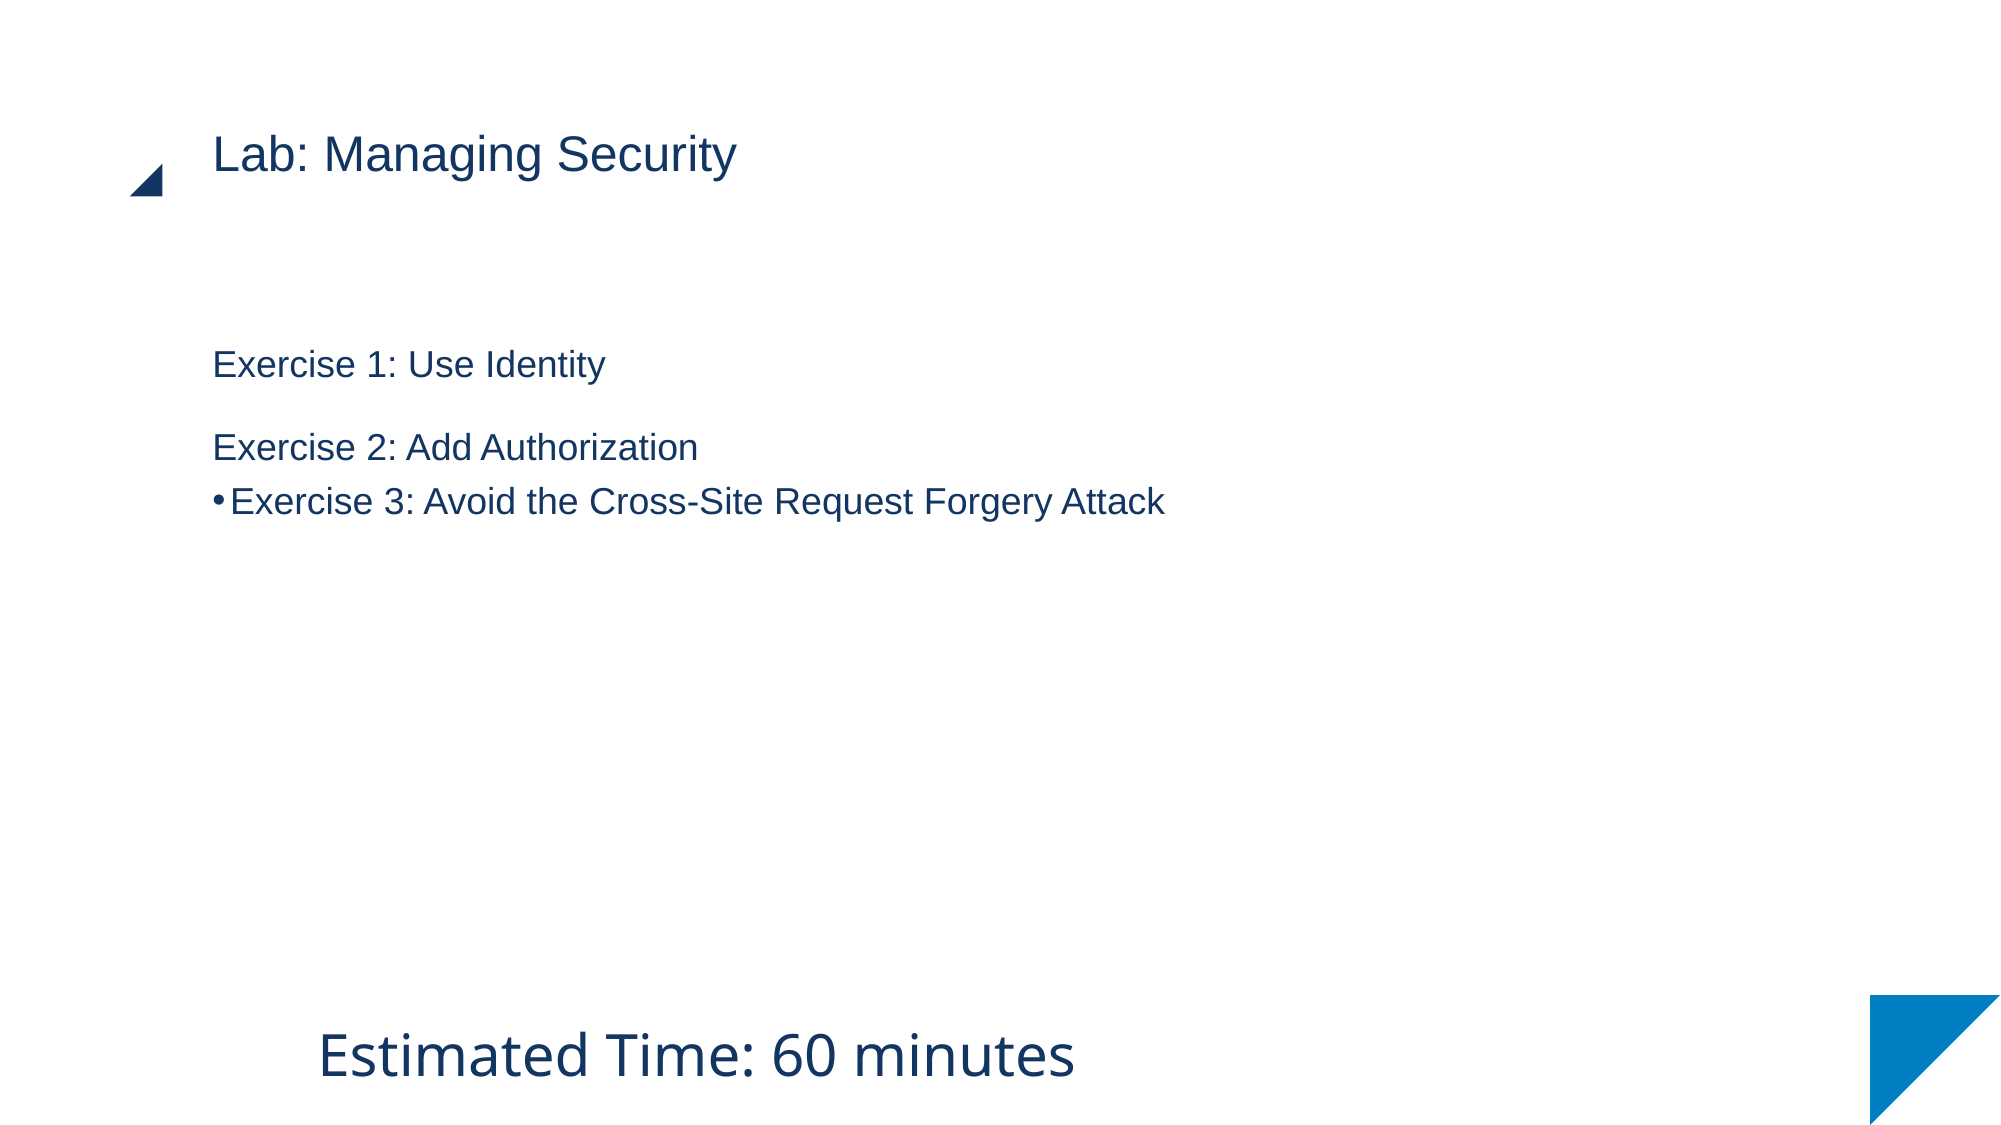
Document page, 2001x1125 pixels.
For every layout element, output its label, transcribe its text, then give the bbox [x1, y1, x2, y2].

list Exercise 1: Use Identity Exercise 2: Add Authorization Exercise 3: Avoid the Cross-Site Request Forgery Attack [212, 331, 1831, 1010]
text_box Estimated Time: 60 minutes [302, 1011, 1091, 1096]
title Lab: Managing Security [212, 118, 1831, 331]
